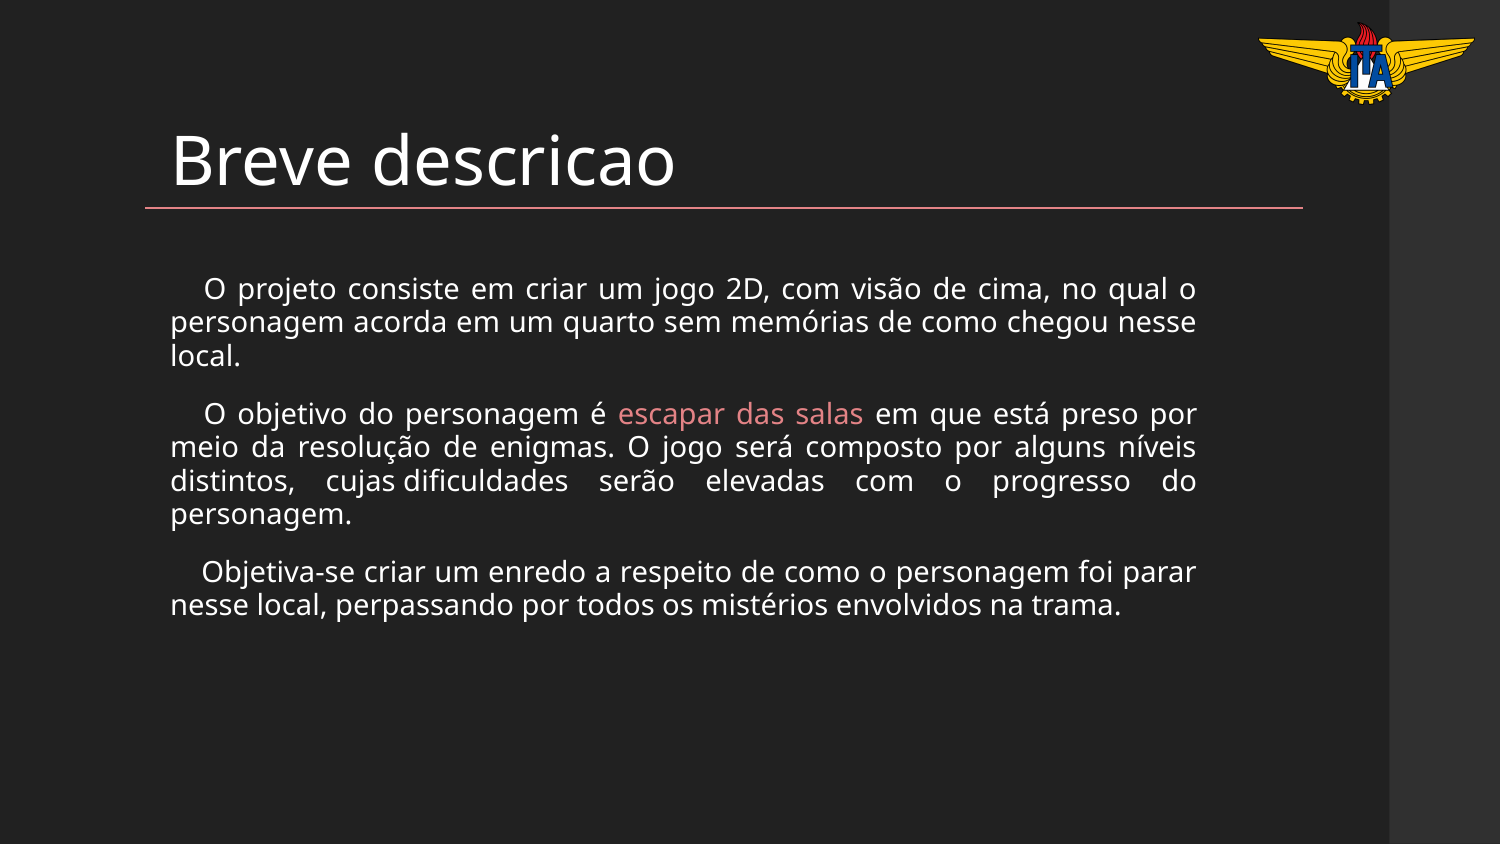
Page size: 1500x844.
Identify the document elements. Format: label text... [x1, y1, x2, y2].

list O projeto consiste em criar um jogo 2D, com visão de cima, no qual o personagem acorda em um quarto sem memórias de como chegou nesse local. O objetivo do personagem é escapar das salas em que está preso por meio da resolução de enigmas. O jogo será composto por alguns níveis distintos, cujas dificuldades serão elevadas com o progresso do personagem. Objetiva-se criar um enredo a respeito de como o personagem foi parar nesse local, perpassando por todos os mistérios envolvidos na trama. [155, 225, 1213, 671]
title Breve descricao [155, 45, 1348, 209]
picture [1258, 22, 1475, 105]
